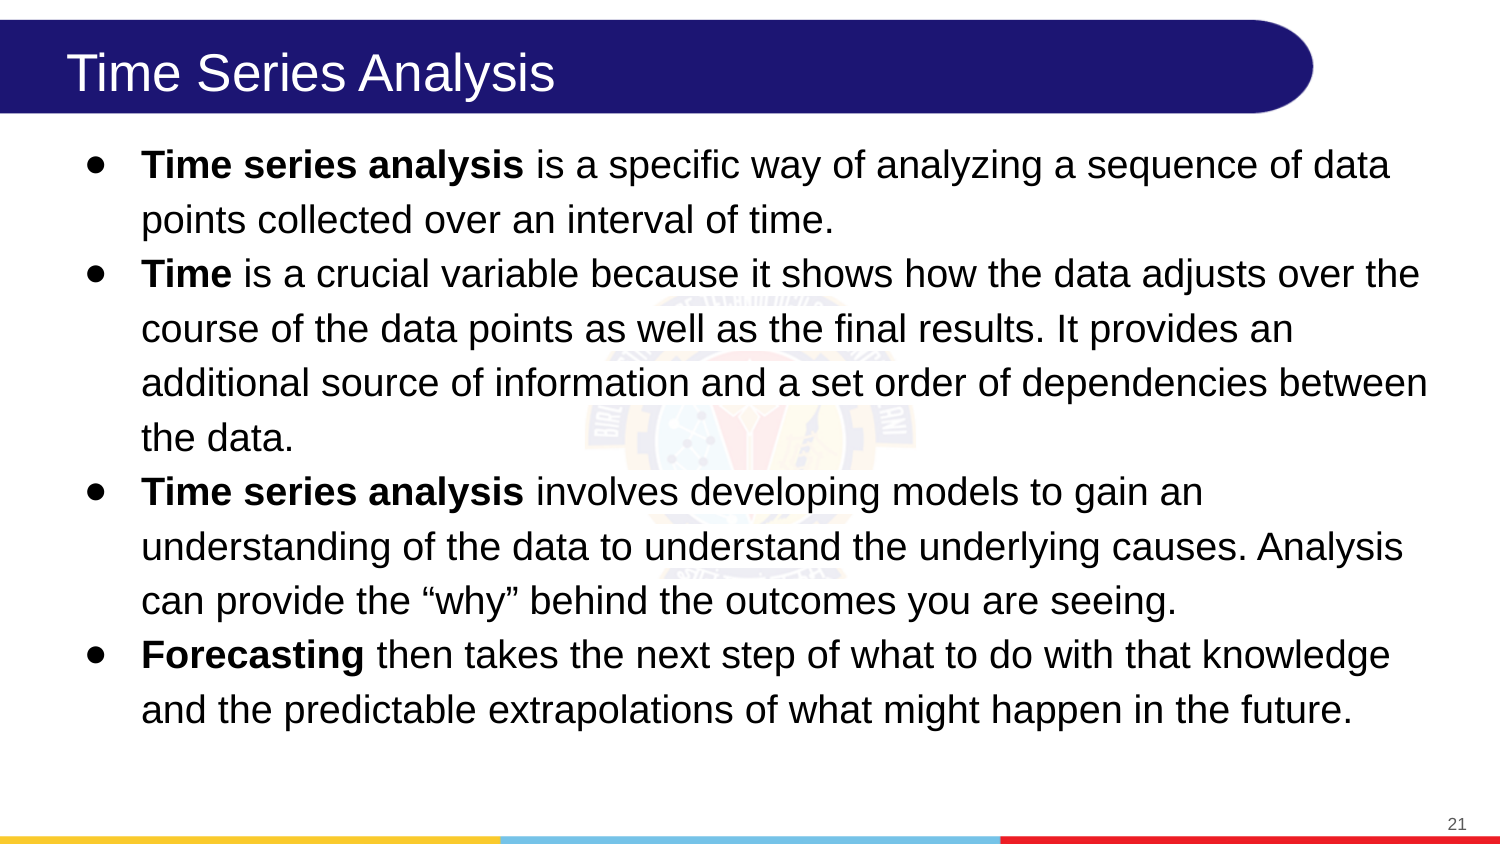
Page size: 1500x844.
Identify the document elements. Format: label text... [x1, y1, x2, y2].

title Time Series Analysis [51, 23, 1449, 117]
list Time series analysis is a specific way of analyzing a sequence of data points collected over an interval of time. Time is a crucial variable because it shows how the data adjusts over the course of the data points as well as the final results. It provides an additional source of information and a set order of dependencies between the data. Time series analysis involves developing models to gain an understanding of the data to understand the underlying causes. Analysis can provide the “why” behind the outcomes you are seeing. Forecasting then takes the next step of what to do with that knowledge and the predictable extrapolations of what might happen in the future. [51, 117, 1449, 798]
picture [0, 0, 1500, 844]
slide_number ‹#› [1391, 797, 1482, 844]
